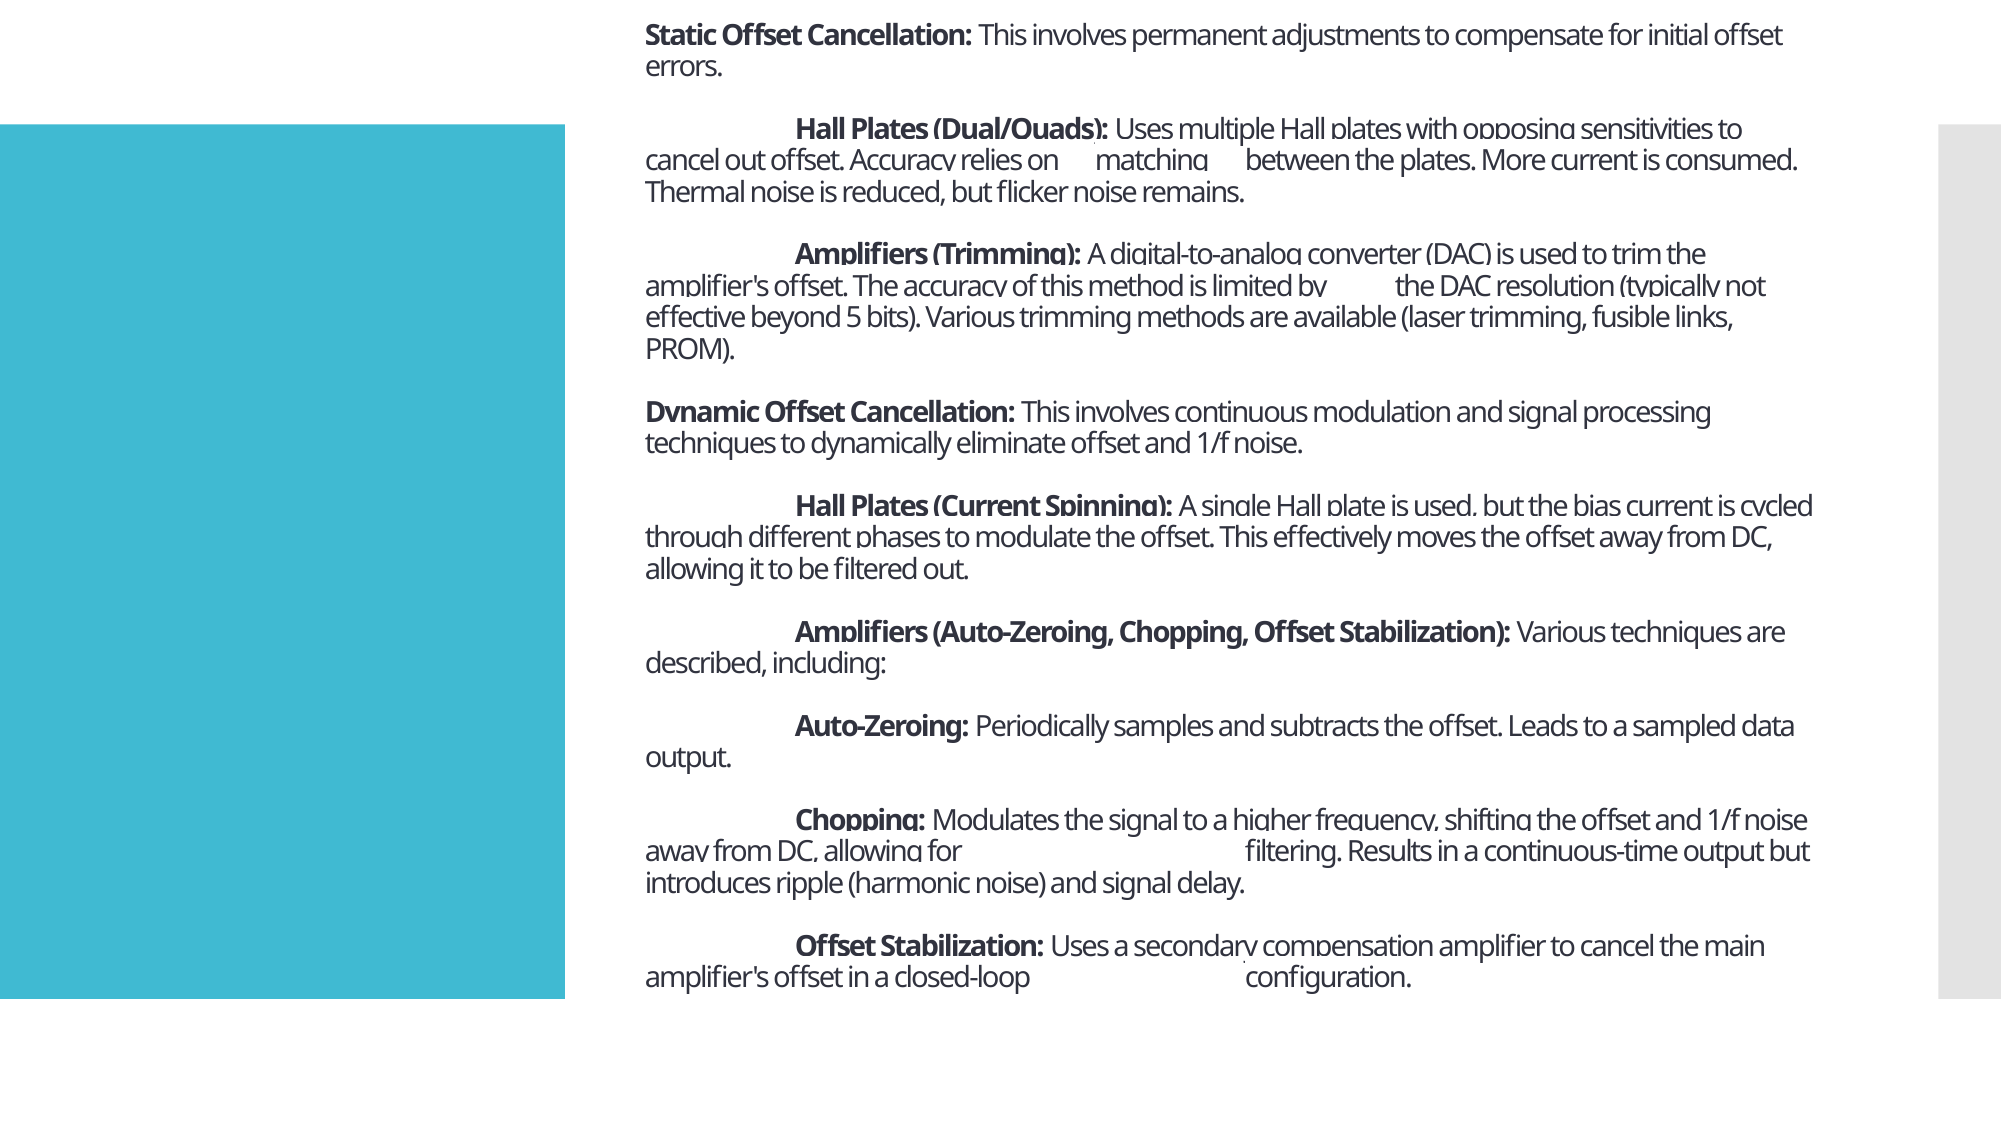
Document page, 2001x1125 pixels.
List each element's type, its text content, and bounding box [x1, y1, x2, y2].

title Static Offset Cancellation: This involves permanent adjustments to compensate for initial offset errors. Hall Plates (Dual/Quads): Uses multiple Hall plates with opposing sensitivities to cancel out offset. Accuracy relies on matching between the plates. More current is consumed. Thermal noise is reduced, but flicker noise remains. Amplifiers (Trimming): A digital-to-analog converter (DAC) is used to trim the amplifier's offset. The accuracy of this method is limited by the DAC resolution (typically not effective beyond 5 bits). Various trimming methods are available (laser trimming, fusible links, PROM). Dynamic Offset Cancellation: This involves continuous modulation and signal processing techniques to dynamically eliminate offset and 1/f noise. Hall Plates (Current Spinning): A single Hall plate is used, but the bias current is cycled through different phases to modulate the offset. This effectively moves the offset away from DC, allowing it to be filtered out. Amplifiers (Auto-Zeroing, Chopping, Offset Stabilization): Various techniques are described, including: Auto-Zeroing: Periodically samples and subtracts the offset. Leads to a sampled data output. Chopping: Modulates the signal to a higher frequency, shifting the offset and 1/f noise away from DC, allowing for filtering. Results in a continuous-time output but introduces ripple (harmonic noise) and signal delay. Offset Stabilization: Uses a secondary compensation amplifier to cancel the main amplifier's offset in a closed-loop configuration. [629, 123, 1830, 1002]
